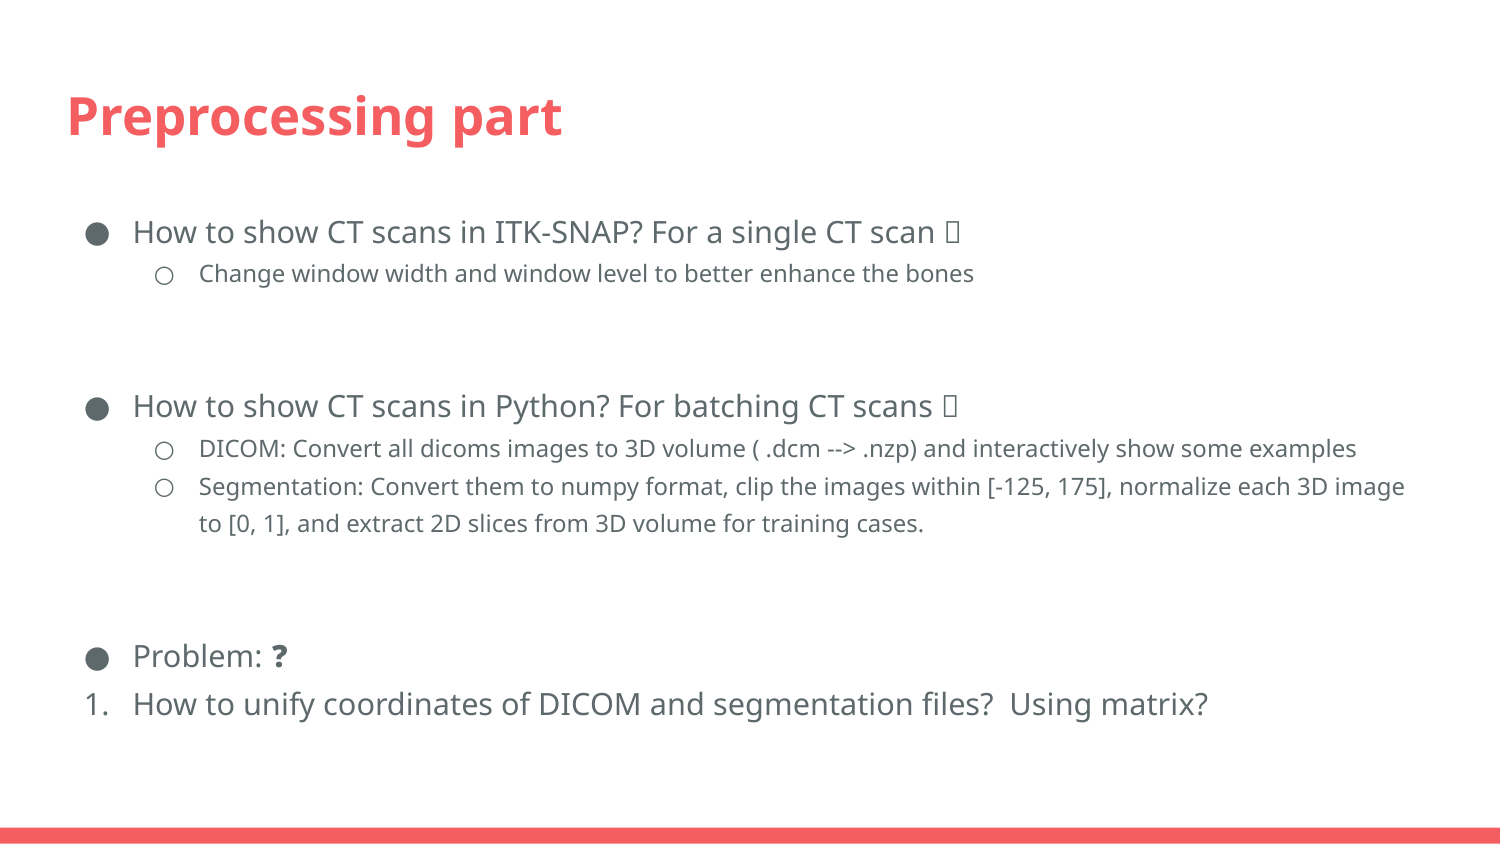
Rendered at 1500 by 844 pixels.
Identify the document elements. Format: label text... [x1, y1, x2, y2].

title Preprocessing part [51, 64, 1449, 167]
list How to show CT scans in ITK-SNAP? For a single CT scan ✅ Change window width and window level to better enhance the bones How to show CT scans in Python? For batching CT scans ✅ DICOM: Convert all dicoms images to 3D volume ( .dcm --> .nzp) and interactively show some examples Segmentation: Convert them to numpy format, clip the images within [-125, 175], normalize each 3D image to [0, 1], and extract 2D slices from 3D volume for training cases. Problem: ❓ How to unify coordinates of DICOM and segmentation files? Using matrix? [51, 189, 1449, 750]
